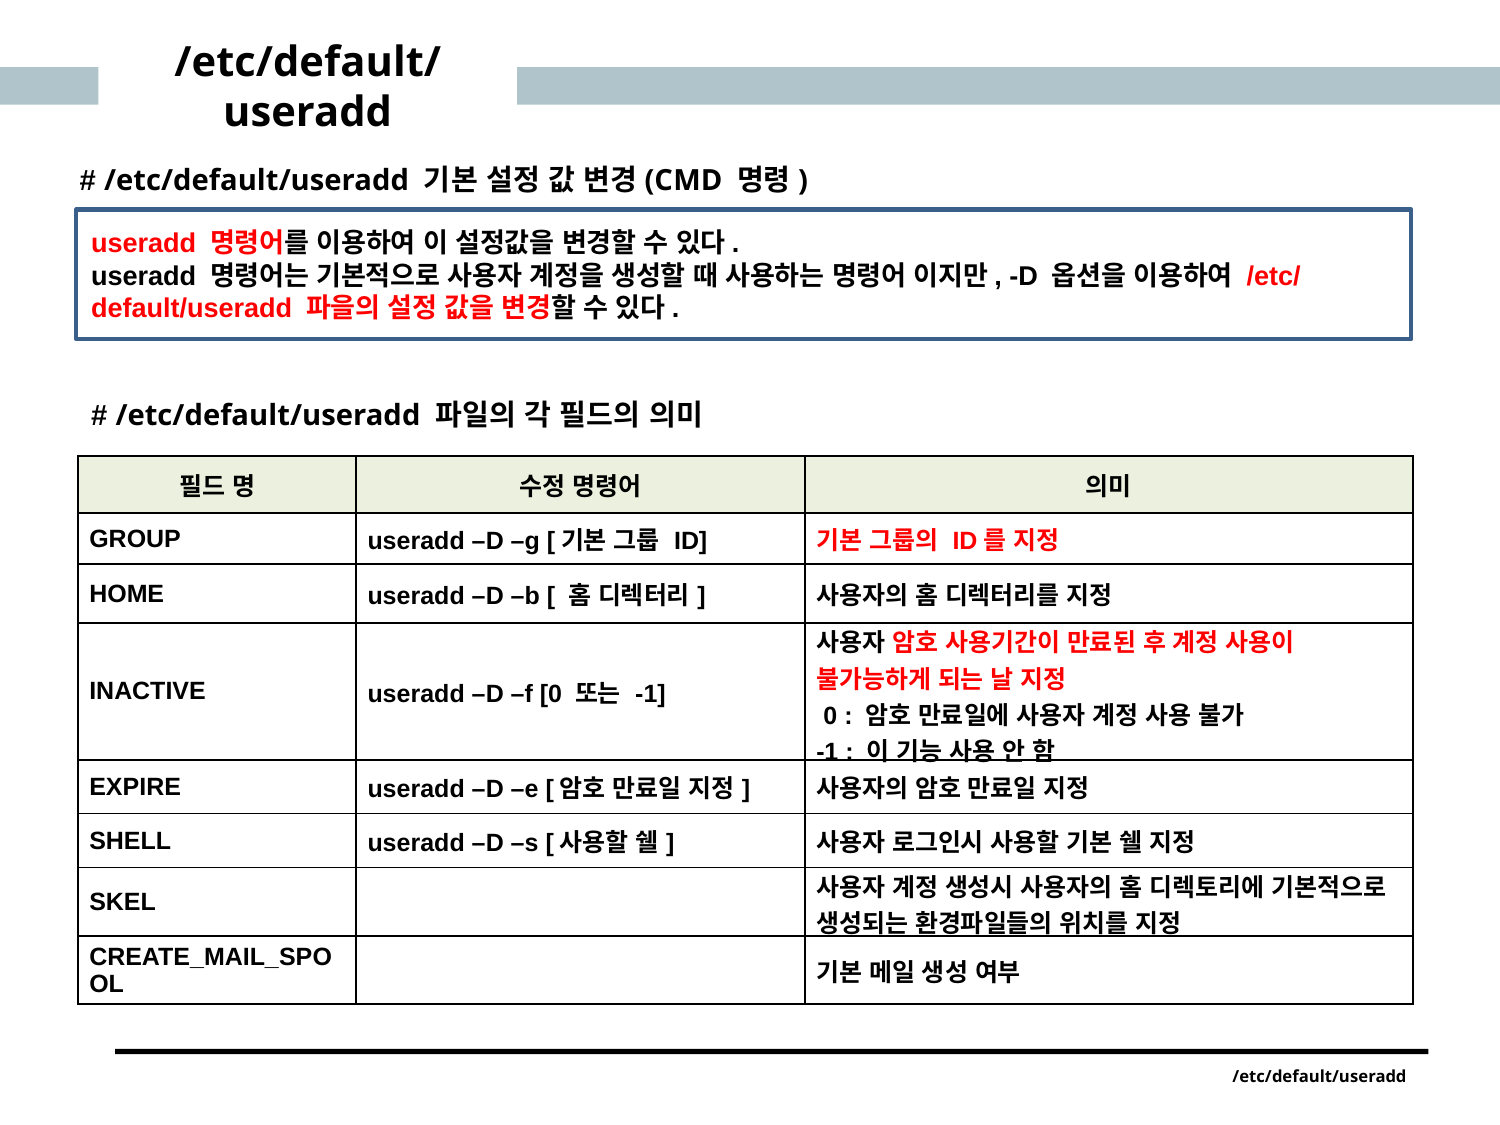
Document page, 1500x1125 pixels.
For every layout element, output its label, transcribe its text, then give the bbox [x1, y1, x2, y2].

table_cell useradd –D –f [0 또는 -1] [357, 624, 804, 759]
text_box useradd 명령어를 이용하여 이 설정값을 변경할 수 있다. useradd 명령어는 기본적으로 사용자 계정을 생성할 때 사용하는 명령어 이지만, -D 옵션을 이용하여 /etc/default/useradd 파을의 설정 값을 변경할 수 있다. [74, 207, 1413, 341]
table_cell 사용자 암호 사용기간이 만료된 후 계정 사용이 불가능하게 되는 날 지정 0 : 암호 만료일에 사용자 계정 사용 불가 -1 : 이 기능 사용 안 함 [806, 624, 1412, 759]
table_cell GROUP [79, 514, 355, 563]
table_cell 사용자의 암호 만료일 지정 [806, 761, 1412, 813]
table_cell useradd –D –s [사용할 쉘] [357, 814, 804, 867]
table_cell [357, 868, 804, 935]
table_cell INACTIVE [79, 624, 355, 759]
table_cell useradd –D –b [ 홈 디렉터리] [357, 565, 804, 622]
table_cell 기본 메일 생성 여부 [806, 937, 1412, 1003]
table_cell 사용자 로그인시 사용할 기본 쉘 지정 [806, 814, 1412, 867]
table_cell SHELL [79, 814, 355, 867]
text_box /etc/default/useradd [83, 28, 532, 142]
table_header 필드 명 [79, 457, 355, 512]
table_cell 기본 그룹의 ID를 지정 [806, 514, 1412, 563]
text_box [113, 1047, 1430, 1056]
table_cell [357, 937, 804, 1003]
table_cell useradd –D –e [암호 만료일 지정] [357, 761, 804, 813]
table_cell CREATE_MAIL_SPOOL [79, 937, 355, 1003]
text_box # /etc/default/useradd 파일의 각 필드의 의미 [76, 389, 839, 439]
table_cell SKEL [79, 868, 355, 935]
text_box [0, 65, 83, 107]
table_cell useradd –D –g [기본 그룹 ID] [357, 514, 804, 563]
text_box [532, 65, 1500, 107]
table_cell 사용자의 홈 디렉터리를 지정 [806, 565, 1412, 622]
table_cell HOME [79, 565, 355, 622]
text_box /etc/default/useradd [1210, 1058, 1429, 1094]
table_header 수정 명령어 [357, 457, 804, 512]
table_cell EXPIRE [79, 761, 355, 813]
table_header 의미 [806, 457, 1412, 512]
text_box # /etc/default/useradd 기본 설정 값 변경(CMD 명령) [64, 153, 828, 204]
table_cell 사용자 계정 생성시 사용자의 홈 디렉토리에 기본적으로 생성되는 환경파일들의 위치를 지정 [806, 868, 1412, 935]
